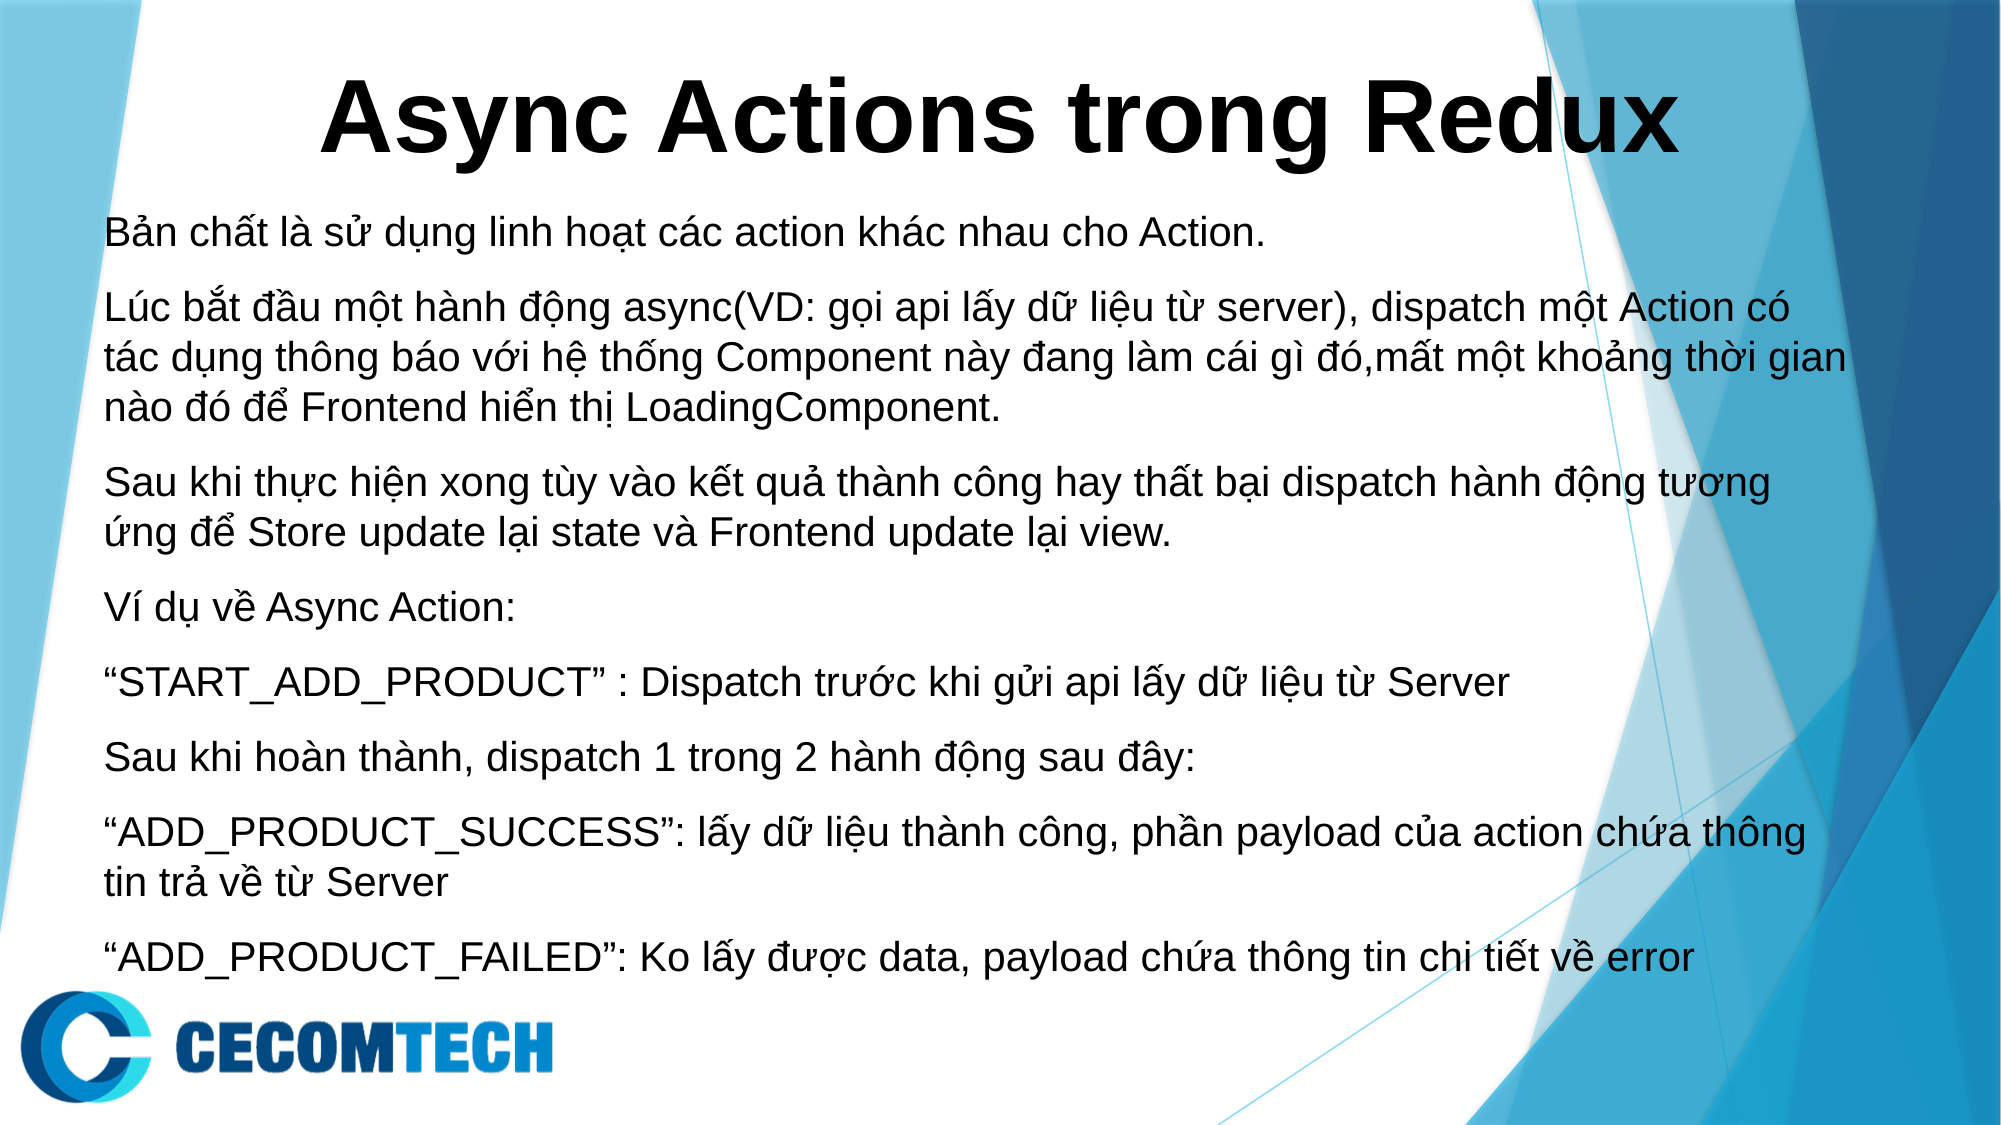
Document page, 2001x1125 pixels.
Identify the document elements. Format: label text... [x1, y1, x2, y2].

picture [0, 979, 578, 1115]
title Async Actions trong Redux [0, 10, 2000, 182]
subtitle Bản chất là sử dụng linh hoạt các action khác nhau cho Action. Lúc bắt đầu một hành động async(VD: gọi api lấy dữ liệu từ server), dispatch một Action có tác dụng thông báo với hệ thống Component này đang làm cái gì đó,mất một khoảng thời gian nào đó để Frontend hiển thị LoadingComponent. Sau khi thực hiện xong tùy vào kết quả thành công hay thất bại dispatch hành động tương ứng để Store update lại state và Frontend update lại view. Ví dụ về Async Action: “START_ADD_PRODUCT” : Dispatch trước khi gửi api lấy dữ liệu từ Server Sau khi hoàn thành, dispatch 1 trong 2 hành động sau đây: “ADD_PRODUCT_SUCCESS”: lấy dữ liệu thành công, phần payload của action chứa thông tin trả về từ Server “ADD_PRODUCT_FAILED”: Ko lấy được data, payload chứa thông tin chi tiết về error [88, 197, 1865, 981]
